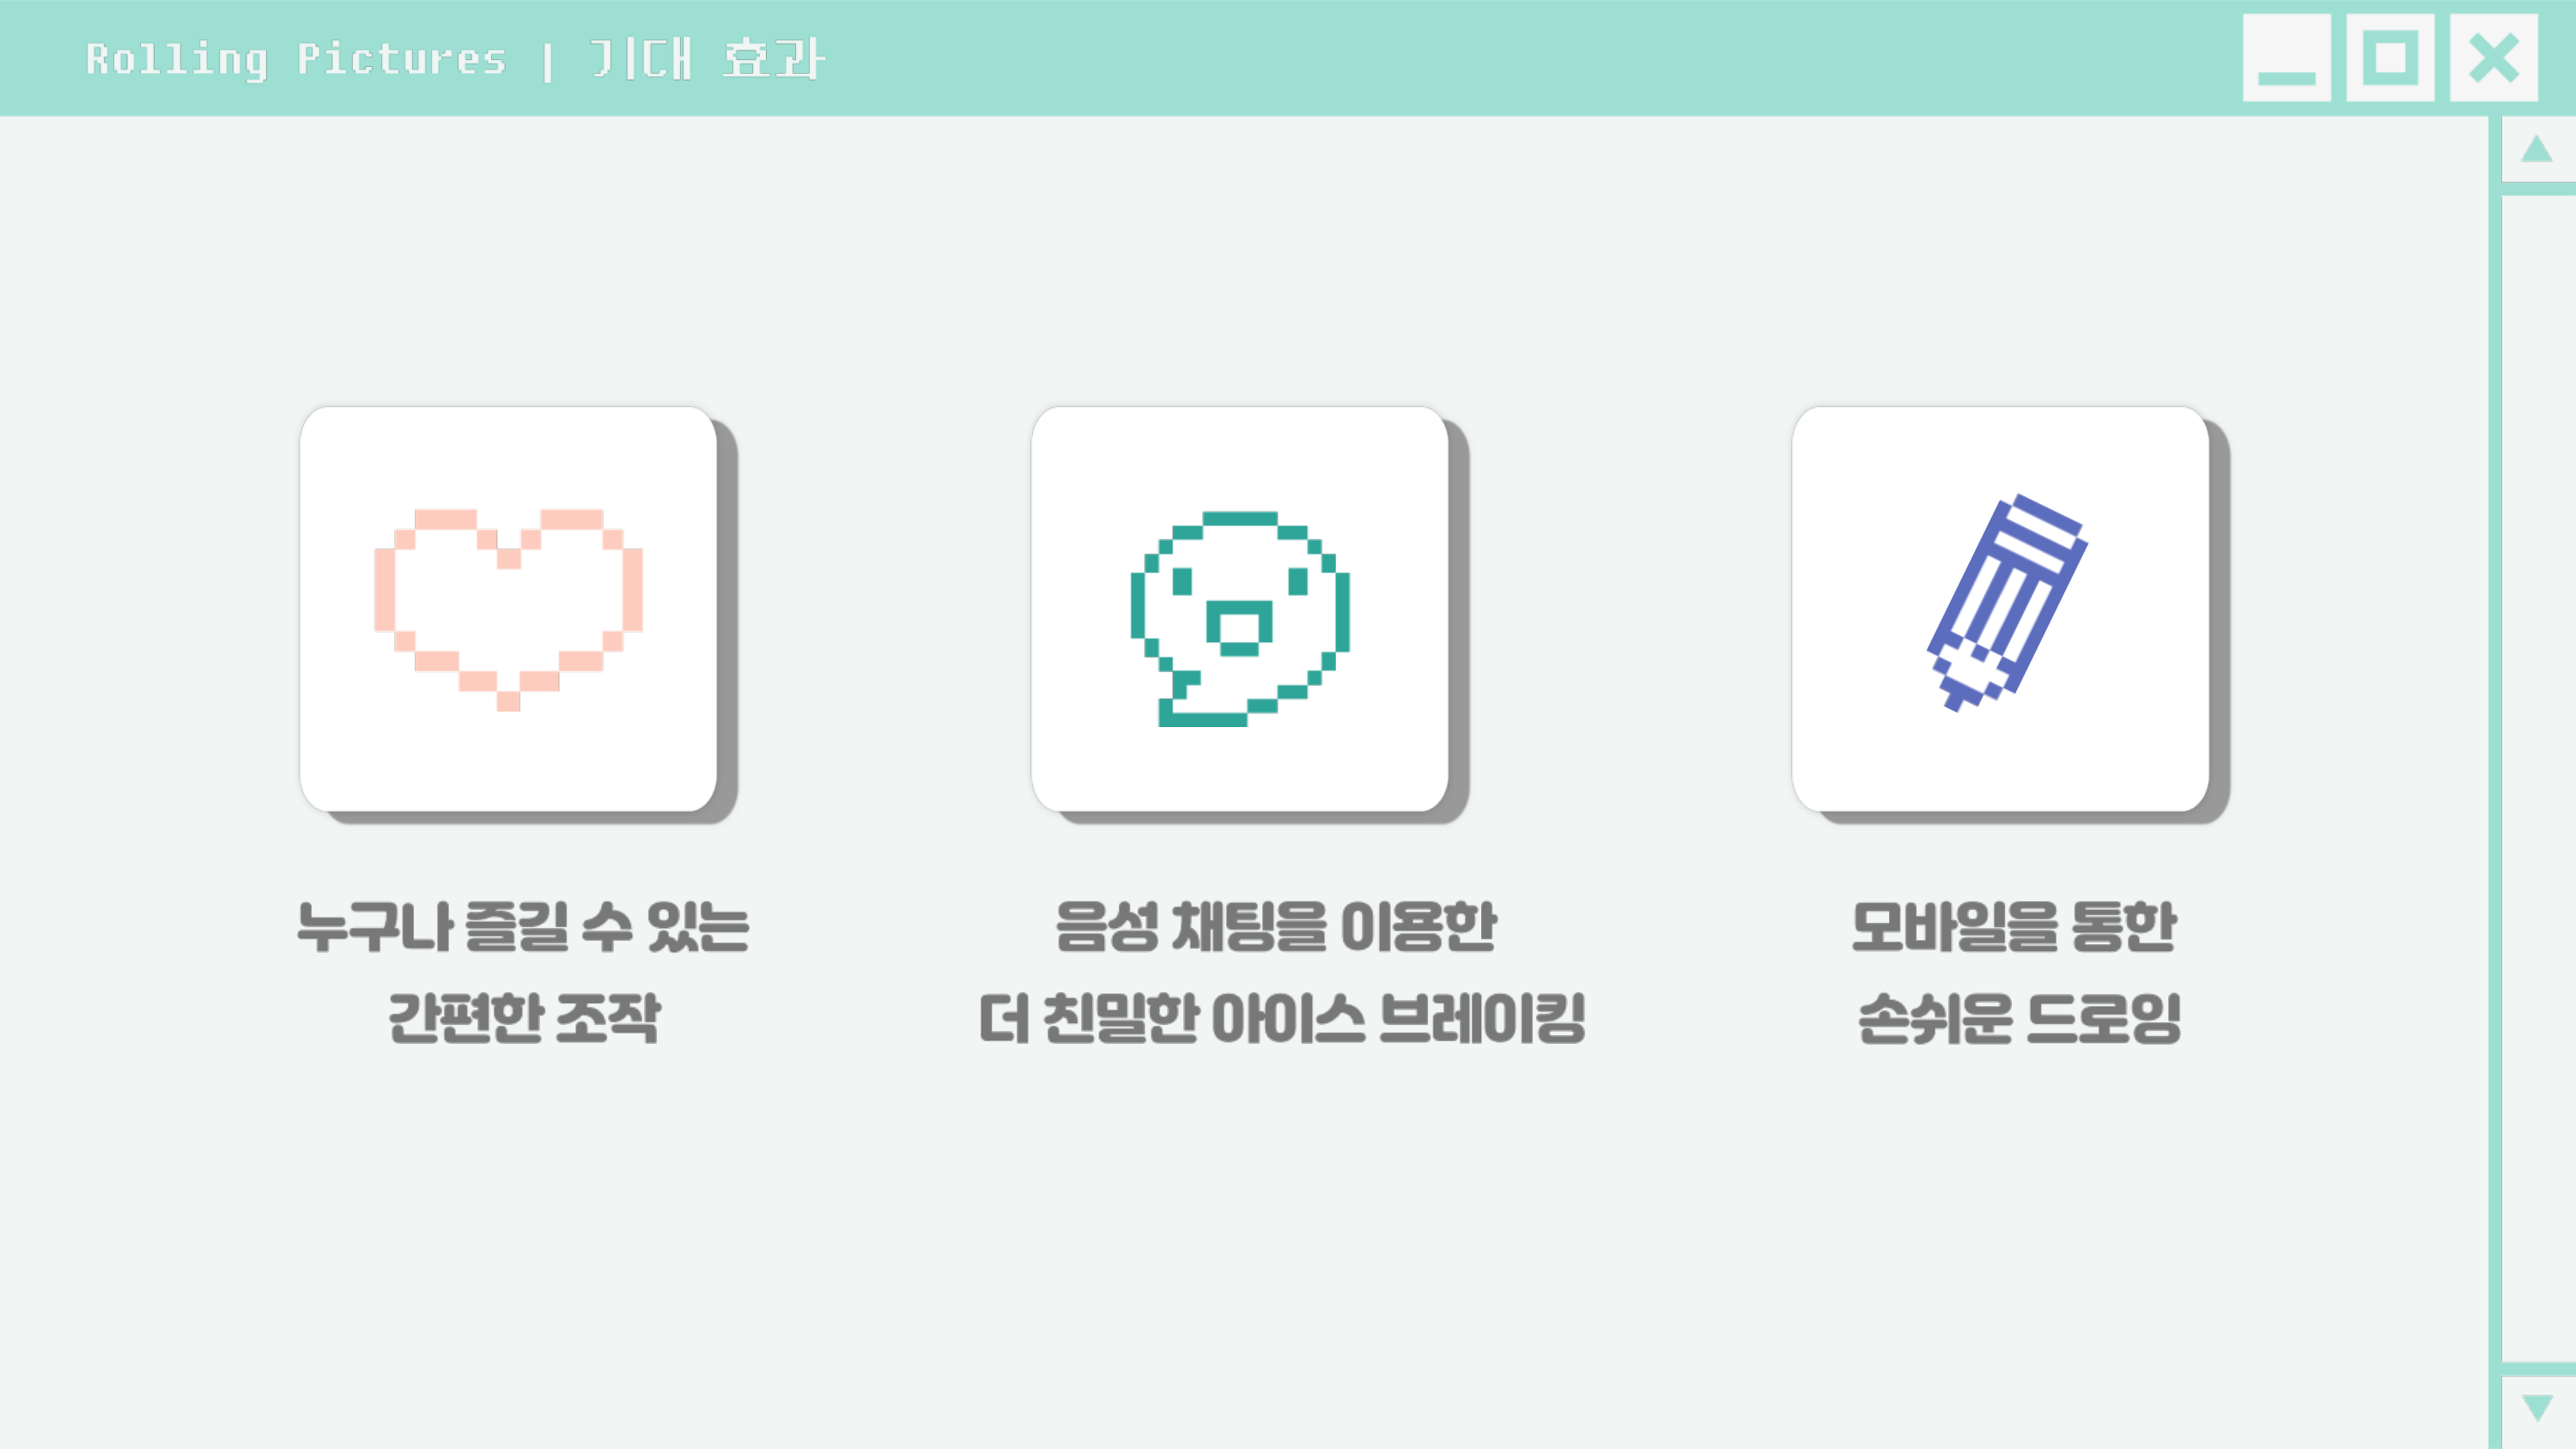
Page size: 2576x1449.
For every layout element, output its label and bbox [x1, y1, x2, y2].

text_box [1779, 391, 2223, 830]
picture [87, 184, 2464, 1069]
text_box [287, 391, 731, 830]
text_box [0, 0, 2576, 118]
text_box [1019, 391, 1463, 830]
picture [76, 12, 852, 108]
text_box [2488, 127, 2576, 1449]
